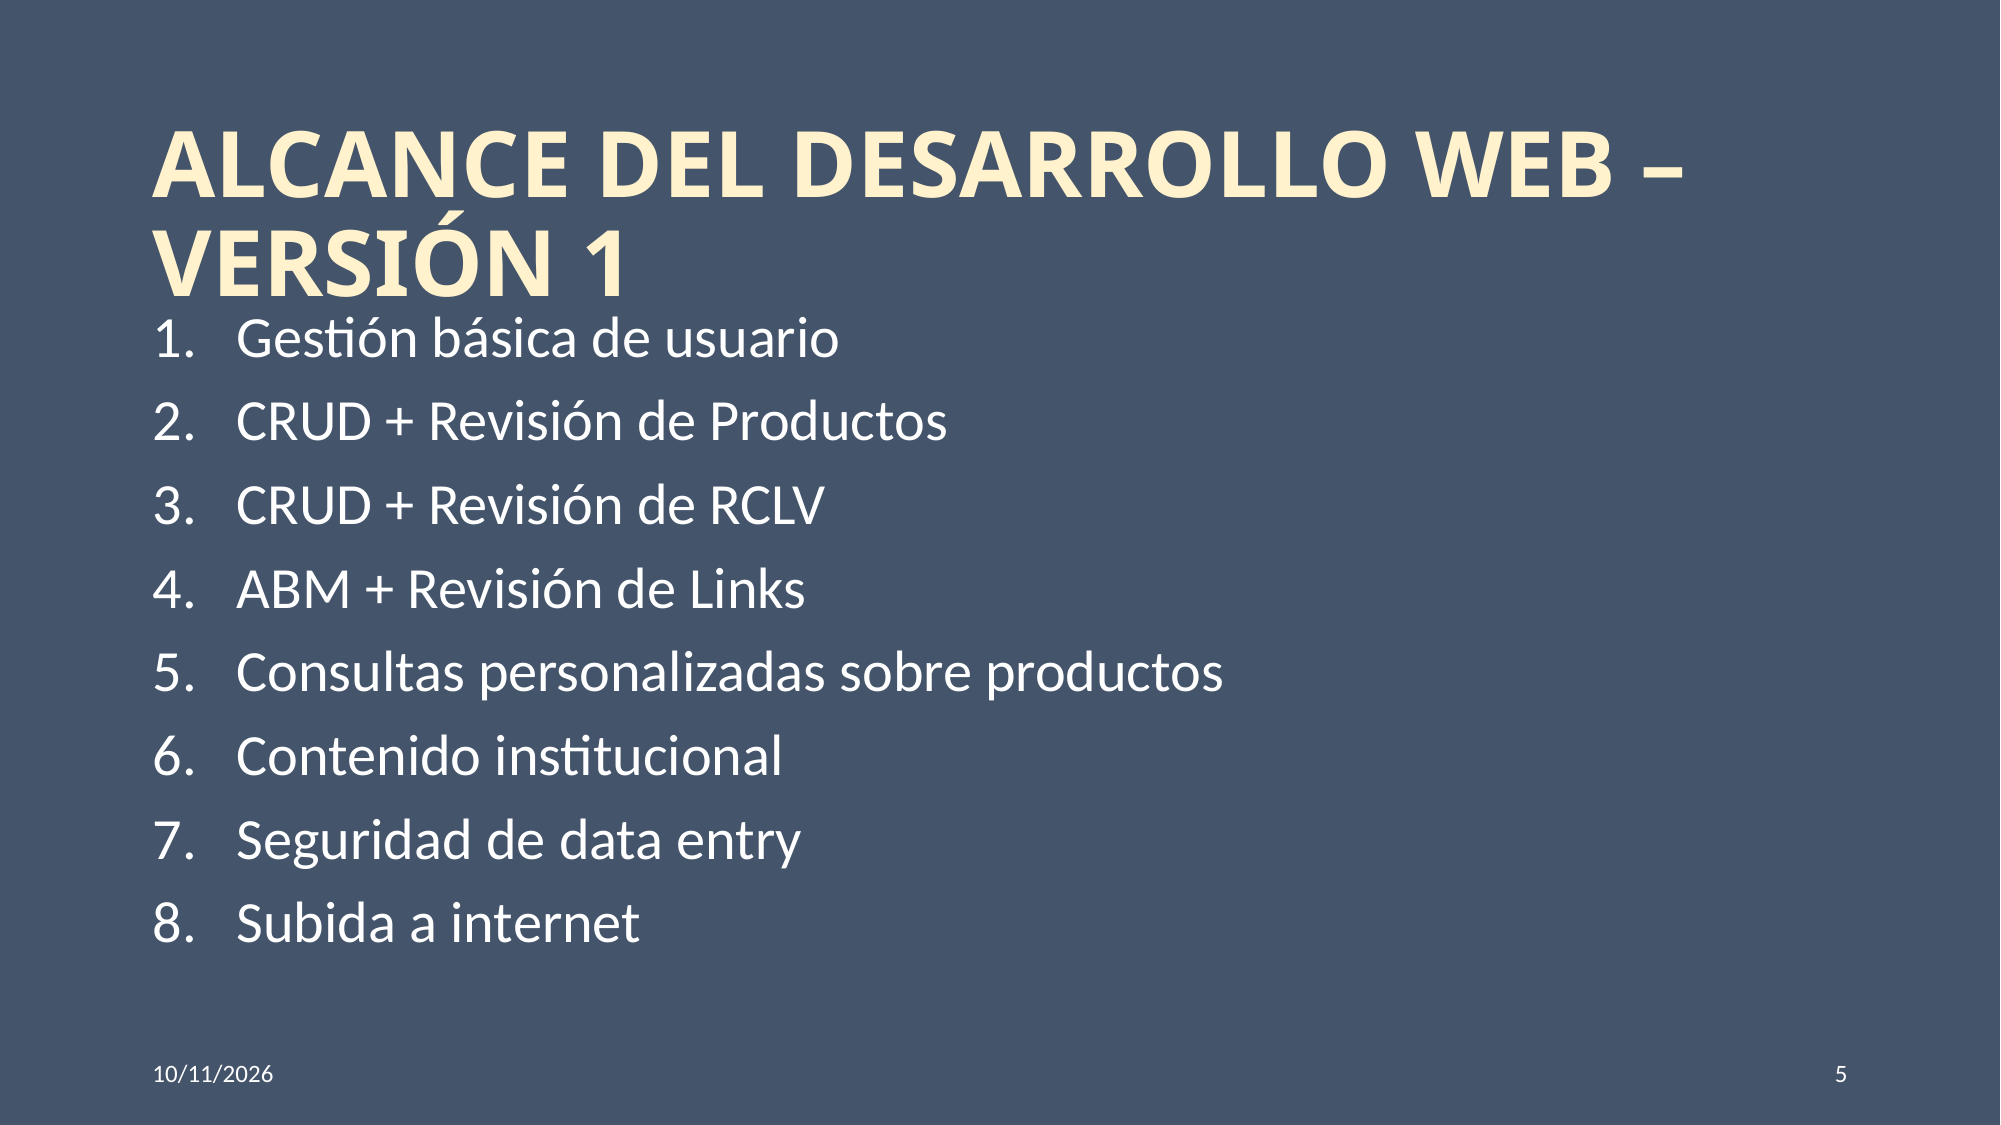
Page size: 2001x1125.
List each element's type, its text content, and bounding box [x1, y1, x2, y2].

slide_number 5 [1412, 1042, 1863, 1103]
title Alcance del desarrollo web – Versión 1 [137, 111, 1863, 227]
slide_number 18/dic.22 [137, 1042, 588, 1103]
list Gestión básica de usuario CRUD + Revisión de Productos CRUD + Revisión de RCLV ABM + Revisión de Links Consultas personalizadas sobre productos Contenido institucional Seguridad de data entry Subida a internet [137, 299, 1863, 1014]
